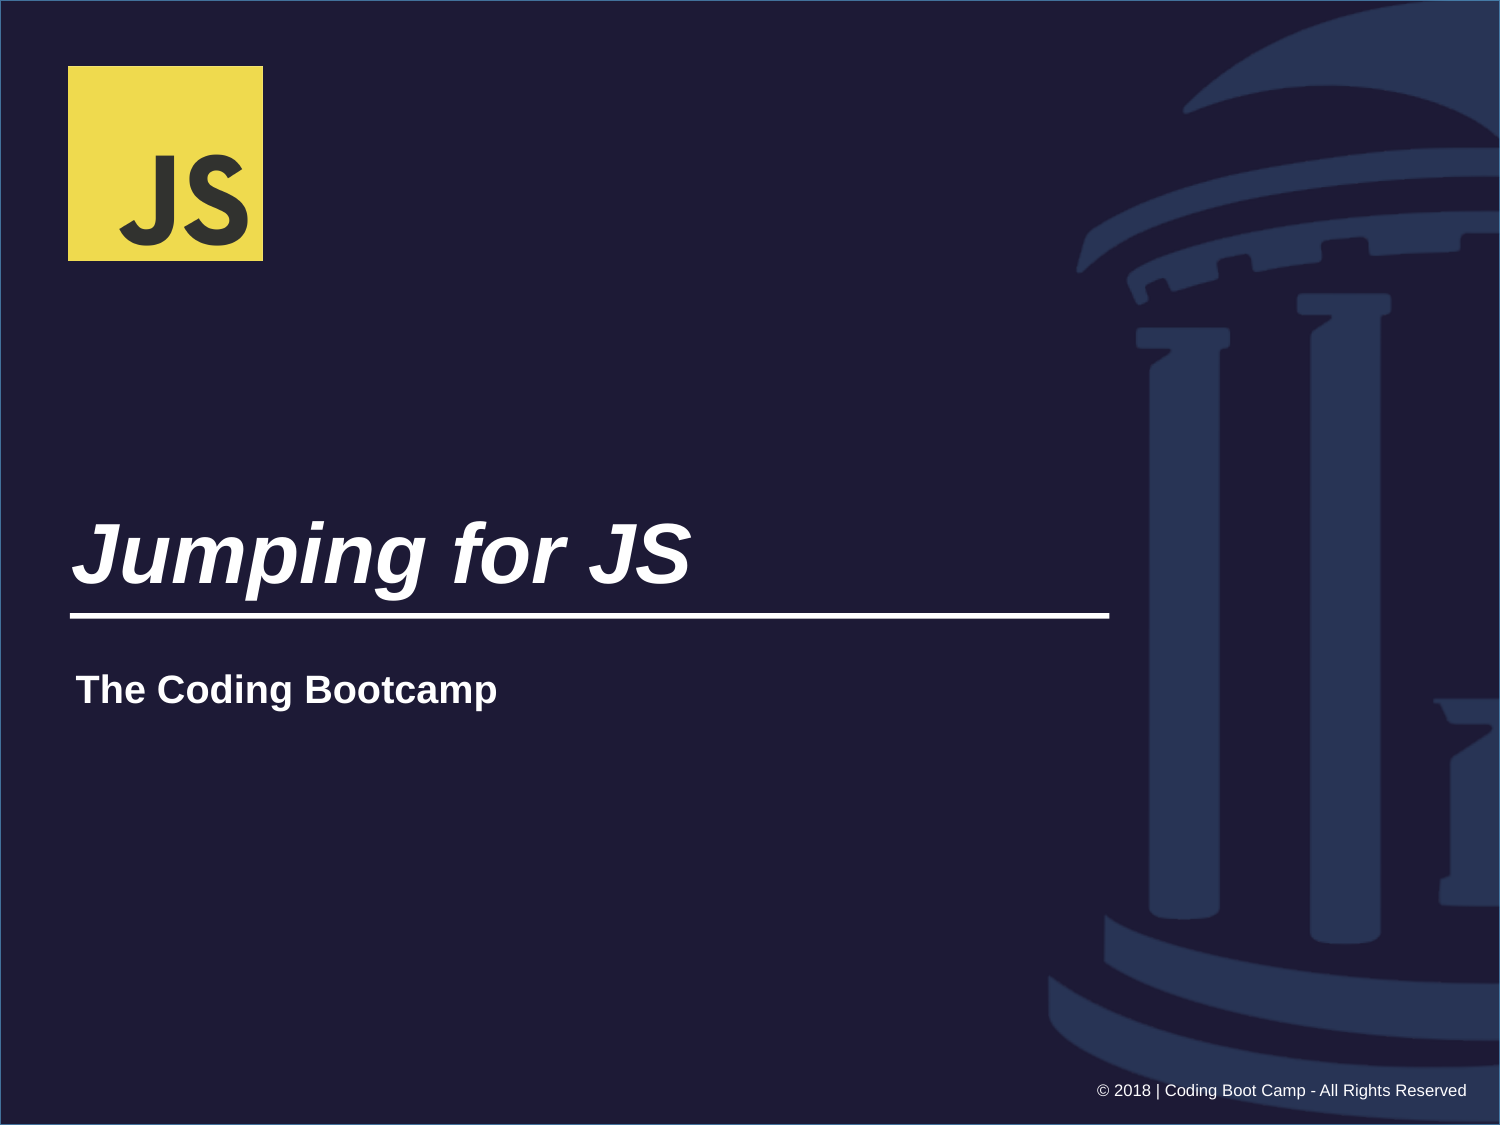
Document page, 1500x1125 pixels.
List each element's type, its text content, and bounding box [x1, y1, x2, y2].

title Jumping for JS [63, 483, 1415, 628]
picture [68, 66, 263, 261]
